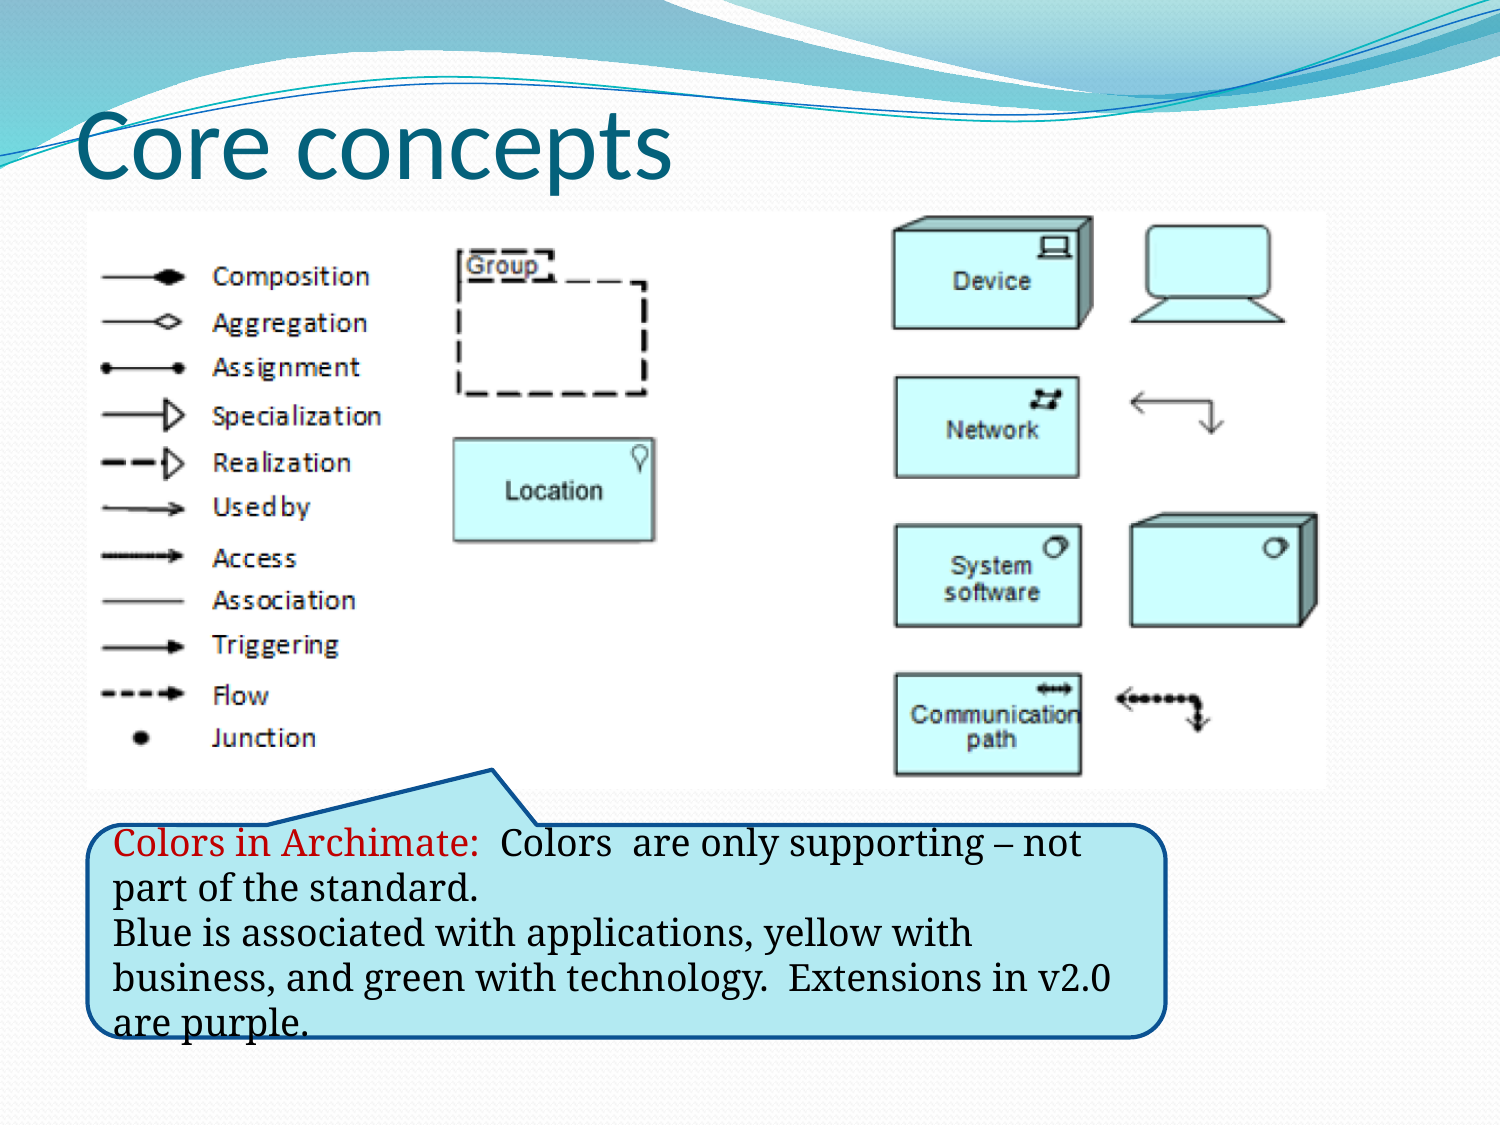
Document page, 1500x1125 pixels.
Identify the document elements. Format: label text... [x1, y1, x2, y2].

picture [87, 212, 1326, 790]
text_box Colors in Archimate: Colors are only supporting – not part of the standard. Blue is associated with applications, yellow with business, and green with technology. Extensions in v2.0 are purple. [85, 802, 1168, 1040]
title Core concepts [75, 12, 1425, 200]
